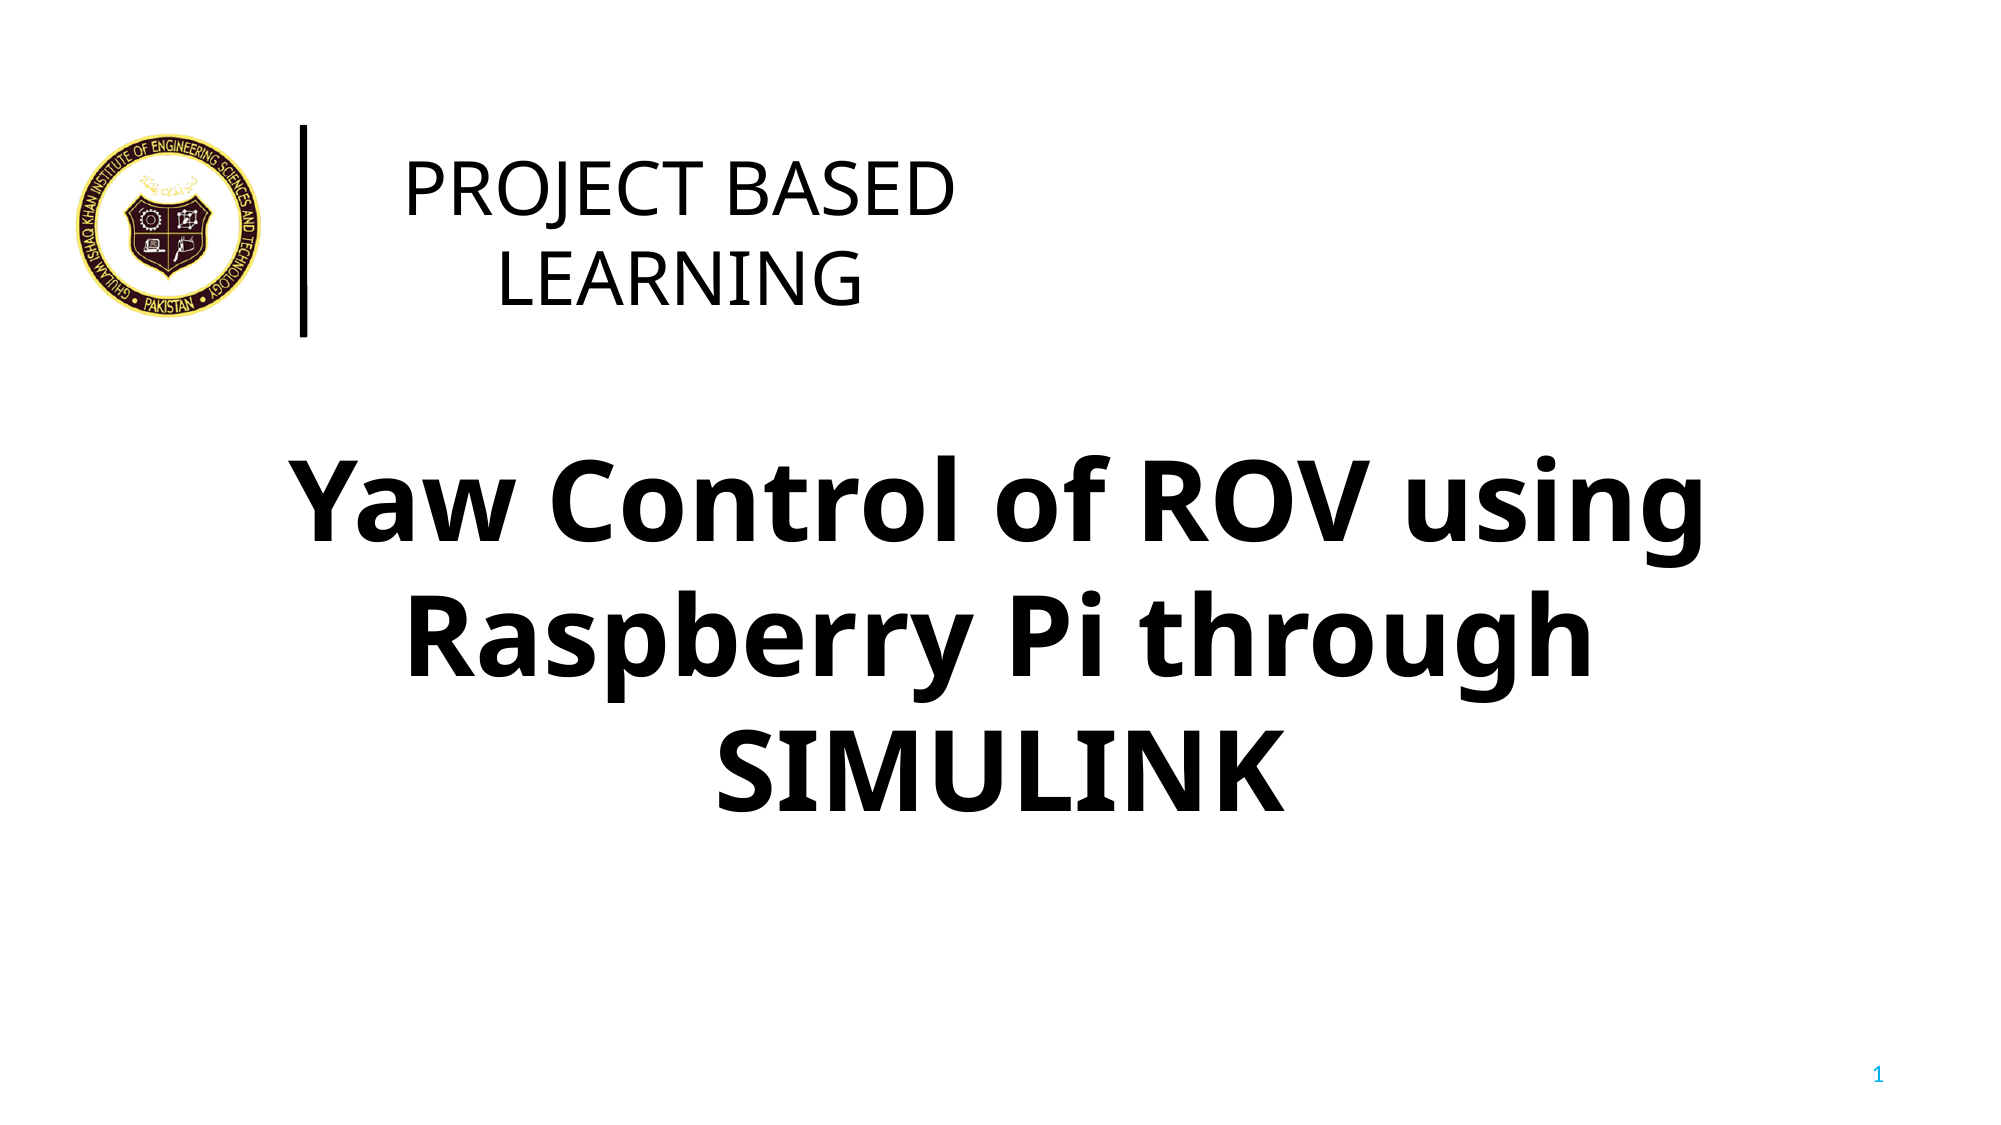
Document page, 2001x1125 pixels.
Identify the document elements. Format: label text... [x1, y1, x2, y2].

text_box Yaw Control of ROV using Raspberry Pi through SIMULINK [236, 421, 1763, 842]
text_box [298, 123, 309, 339]
text_box PROJECT BASED LEARNING [314, 132, 1046, 328]
slide_number 1 [1432, 1042, 1900, 1103]
picture [74, 124, 263, 332]
